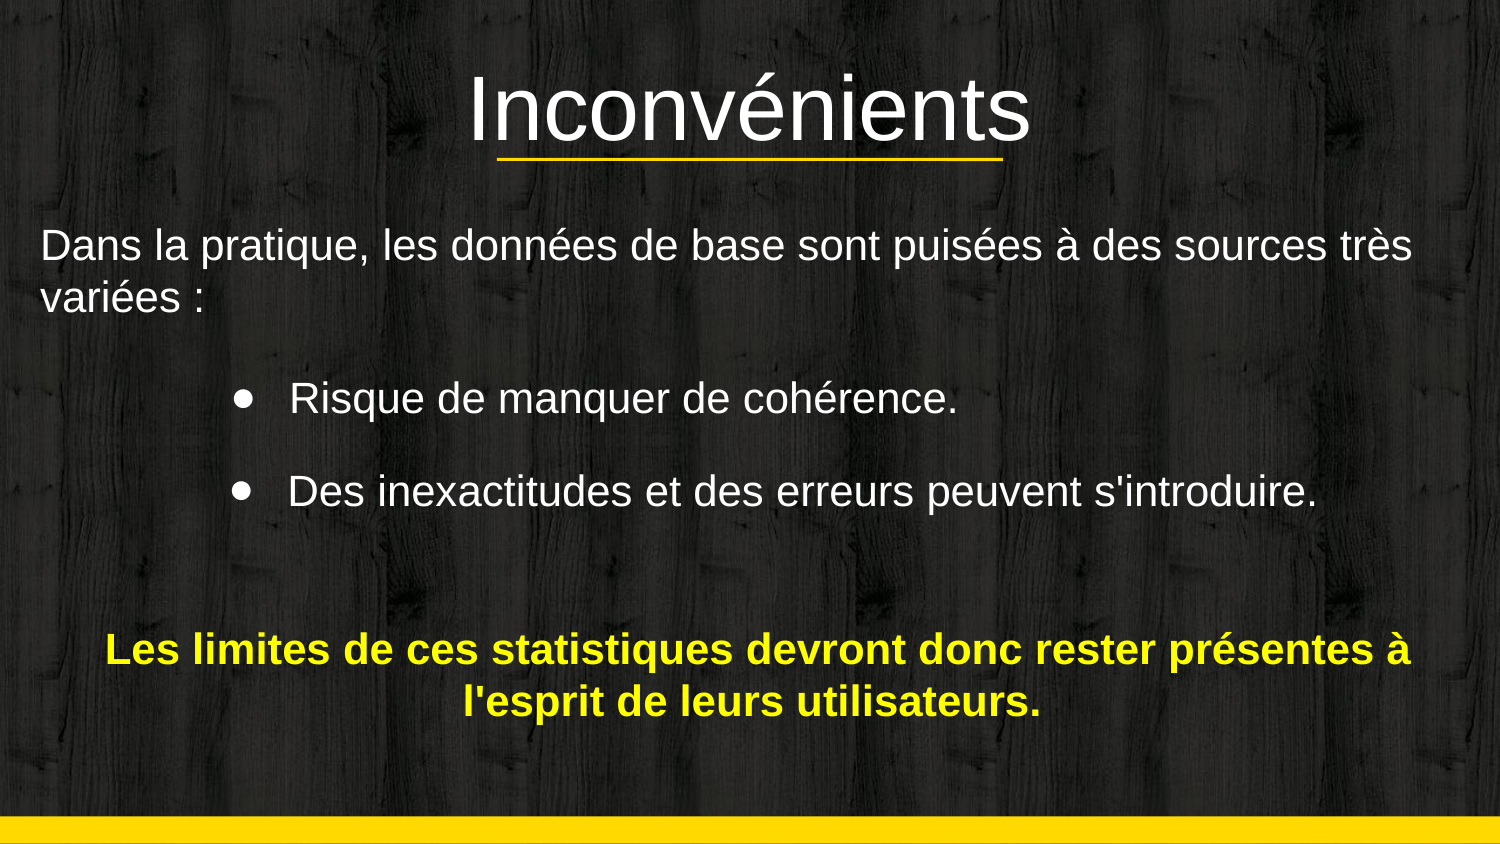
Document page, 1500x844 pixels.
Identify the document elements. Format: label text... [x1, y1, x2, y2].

text_box Dans la pratique, les données de base sont puisées à des sources très variées : [25, 201, 1463, 343]
text_box Les limites de ces statistiques devront donc rester présentes à l'esprit de leurs utilisateurs. [46, 605, 1471, 780]
text_box Inconvénients [74, 33, 1425, 175]
picture [0, 0, 1500, 816]
text_box Des inexactitudes et des erreurs peuvent s'introduire. [212, 485, 1500, 528]
text_box Risque de manquer de cohérence. [199, 354, 1500, 485]
